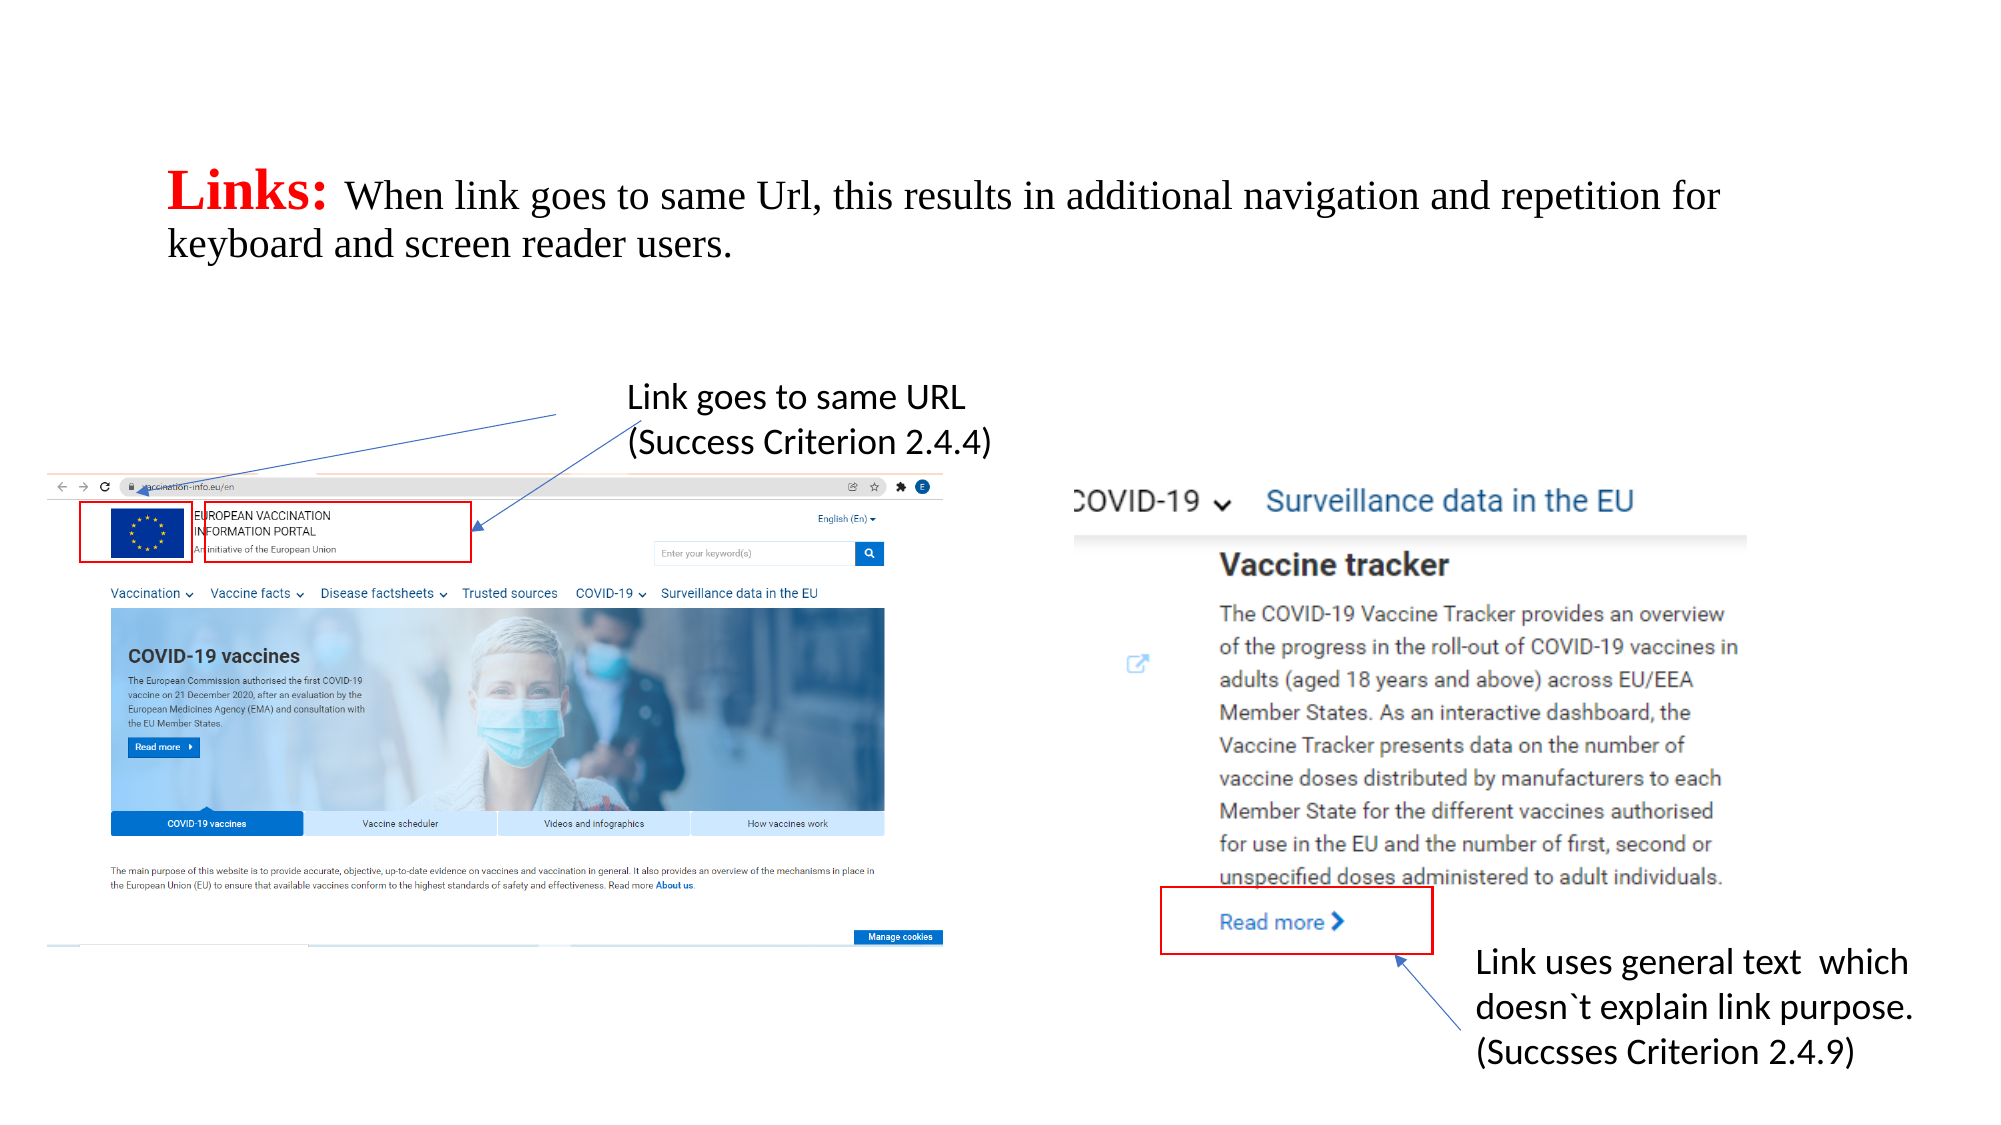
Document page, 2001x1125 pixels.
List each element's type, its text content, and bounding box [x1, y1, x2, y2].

text_box Link uses general text which doesn`t explain link purpose. (Succsses Criterion 2.4.9) [1460, 929, 1953, 1080]
title Links: When link goes to same Url, this results in additional navigation and repetition for keyboard and screen reader users. [152, 60, 1878, 365]
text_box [135, 414, 556, 493]
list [47, 473, 943, 947]
picture [1074, 465, 1747, 955]
text_box Link goes to same URL (Success Criterion 2.4.4) [612, 364, 1105, 470]
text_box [470, 420, 642, 532]
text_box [1394, 954, 1461, 1031]
